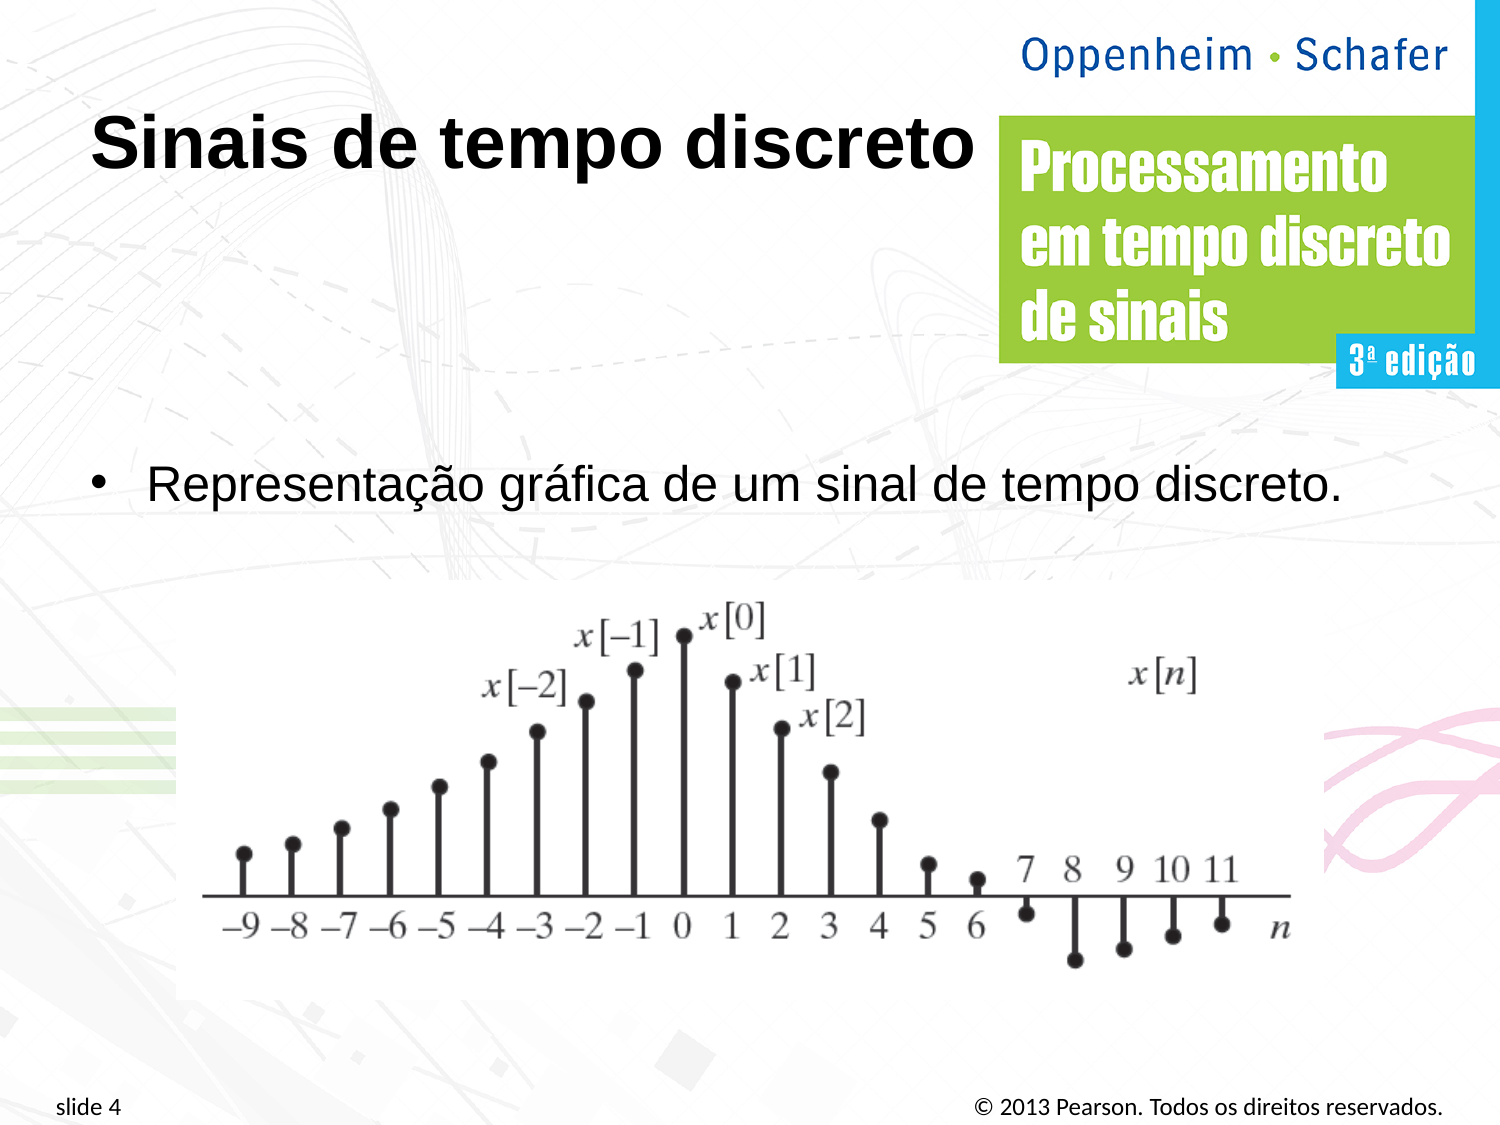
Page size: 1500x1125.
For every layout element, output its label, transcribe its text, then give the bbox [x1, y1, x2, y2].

picture [176, 580, 1324, 1000]
picture [1387, 351, 1397, 373]
picture [1463, 351, 1474, 375]
title Sinais de tempo discreto [75, 45, 998, 233]
picture [0, 0, 1500, 1125]
picture [1446, 351, 1457, 375]
list Representação gráfica de um sinal de tempo discreto. [75, 373, 1425, 1071]
